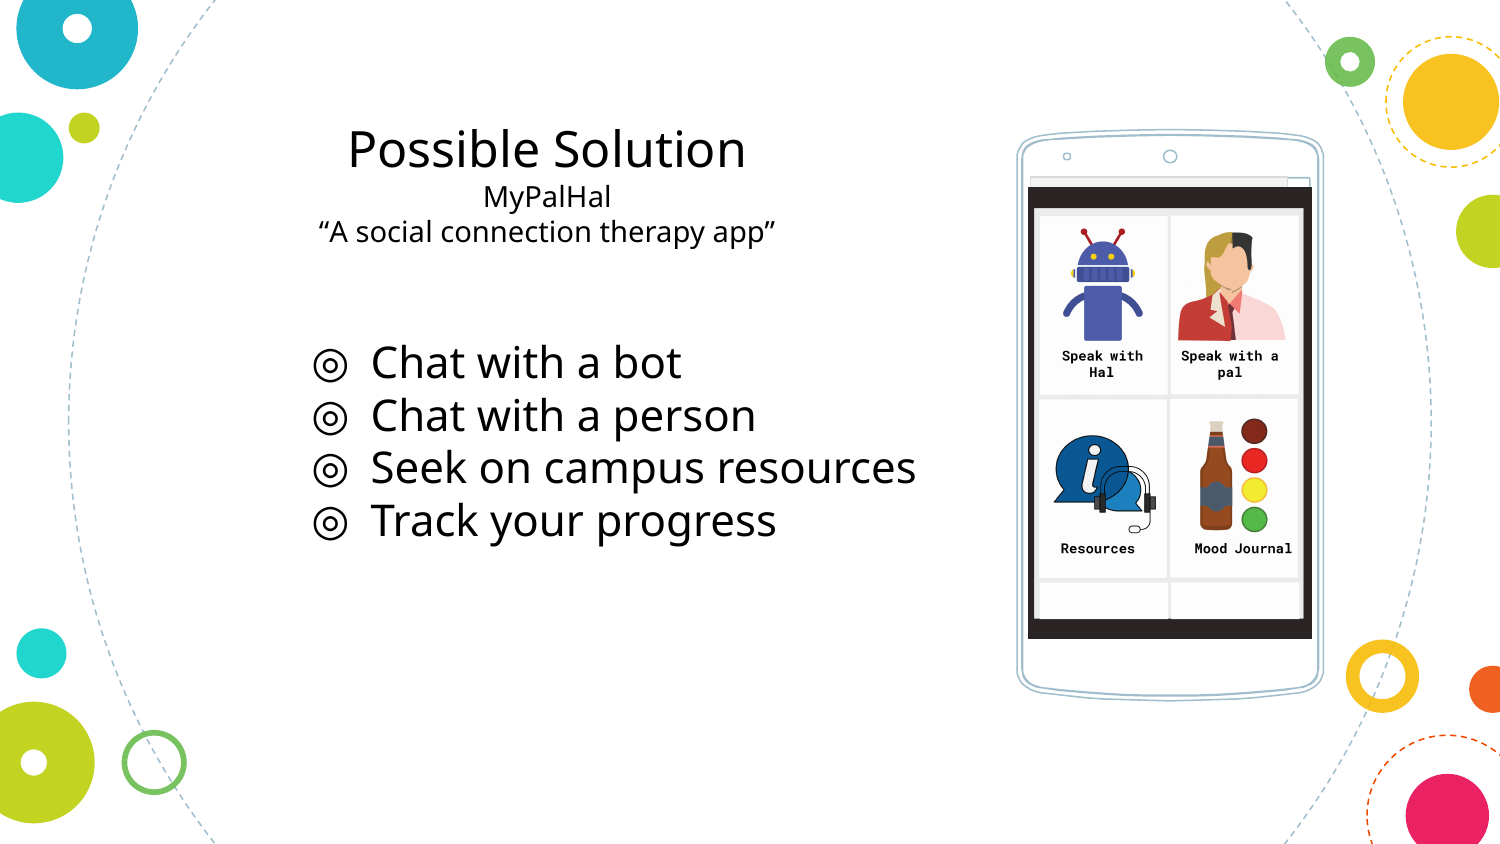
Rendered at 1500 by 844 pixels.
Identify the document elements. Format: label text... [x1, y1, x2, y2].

picture [1028, 186, 1312, 640]
text_box [1017, 129, 1324, 701]
text_box Place your screenshot here [1030, 176, 1288, 185]
list Possible Solution MyPalHal “A social connection therapy app” [139, 102, 956, 320]
list Chat with a bot Chat with a person Seek on campus resources Track your progress [280, 319, 1001, 722]
